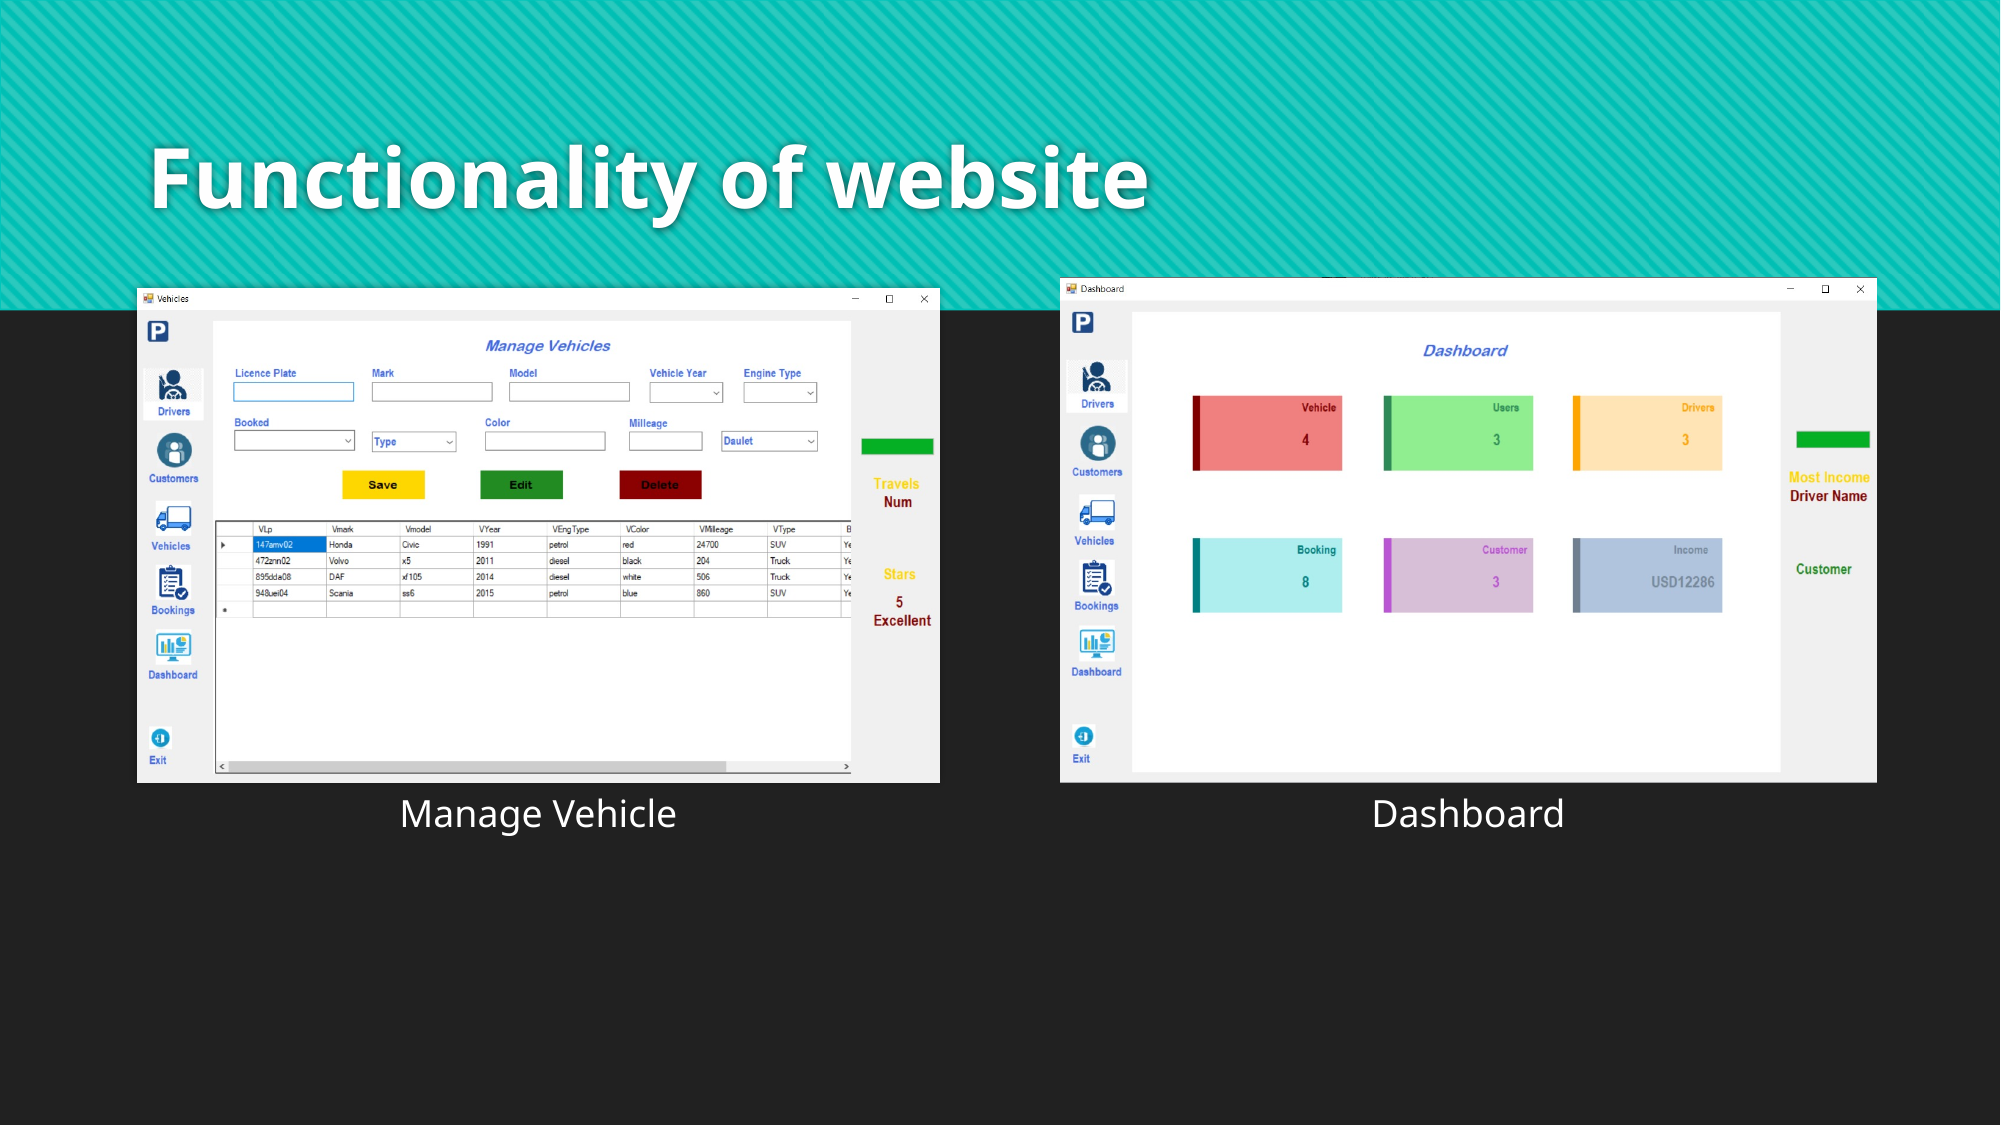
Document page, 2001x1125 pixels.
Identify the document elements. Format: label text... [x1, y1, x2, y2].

picture [1060, 277, 1877, 783]
text_box Manage Vehicle [384, 783, 693, 843]
text_box Dashboard [1356, 783, 1581, 843]
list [137, 288, 940, 783]
title Functionality of website [132, 73, 1868, 233]
